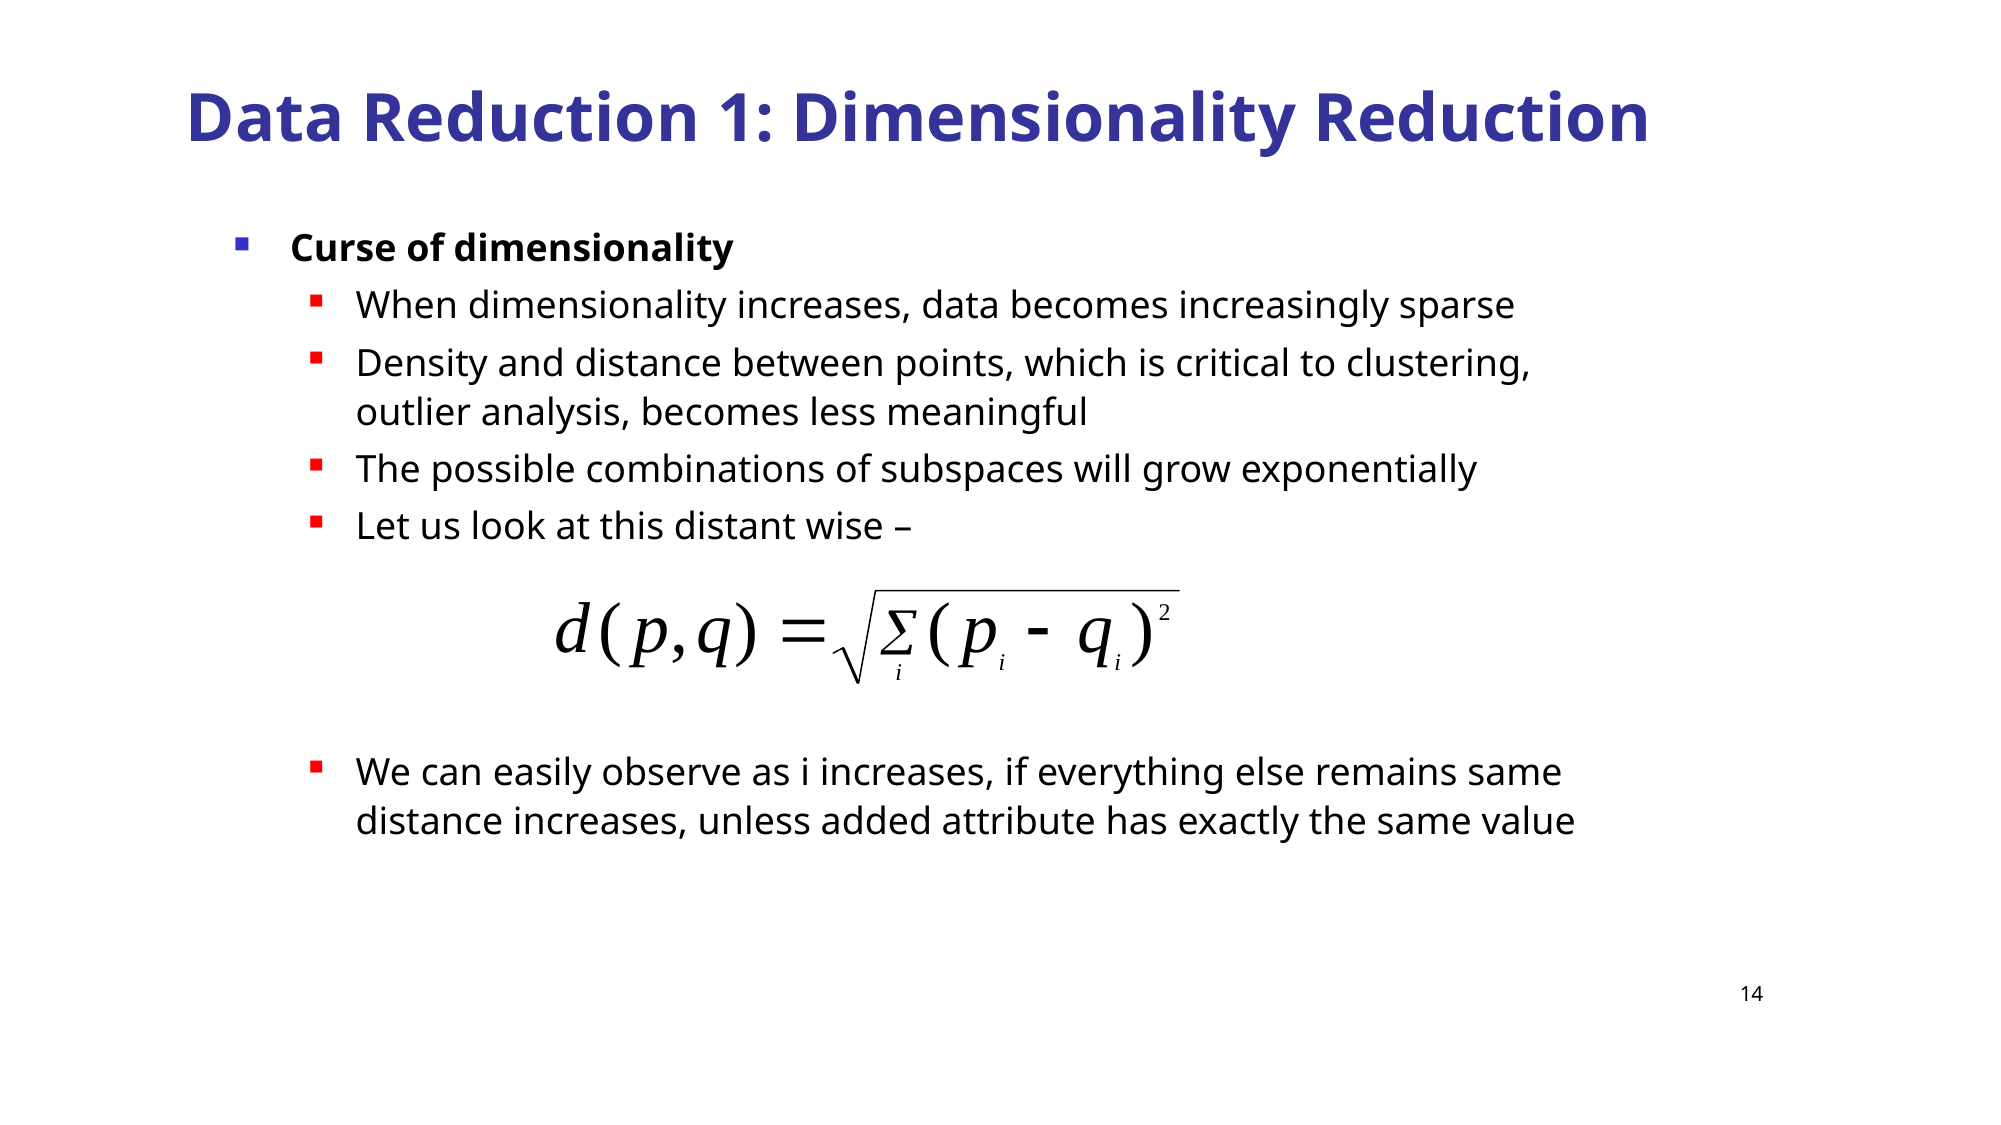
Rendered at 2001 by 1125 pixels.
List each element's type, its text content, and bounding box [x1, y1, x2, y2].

list Curse of dimensionality When dimensionality increases, data becomes increasingly sparse Density and distance between points, which is critical to clustering, outlier analysis, becomes less meaningful The possible combinations of subspaces will grow exponentially Let us look at this distant wise – We can easily observe as i increases, if everything else remains same distance increases, unless added attribute has exactly the same value [218, 212, 1619, 1063]
slide_number 14 [1724, 964, 1851, 1026]
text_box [549, 583, 1188, 692]
title Data Reduction 1: Dimensionality Reduction [162, 62, 1675, 163]
